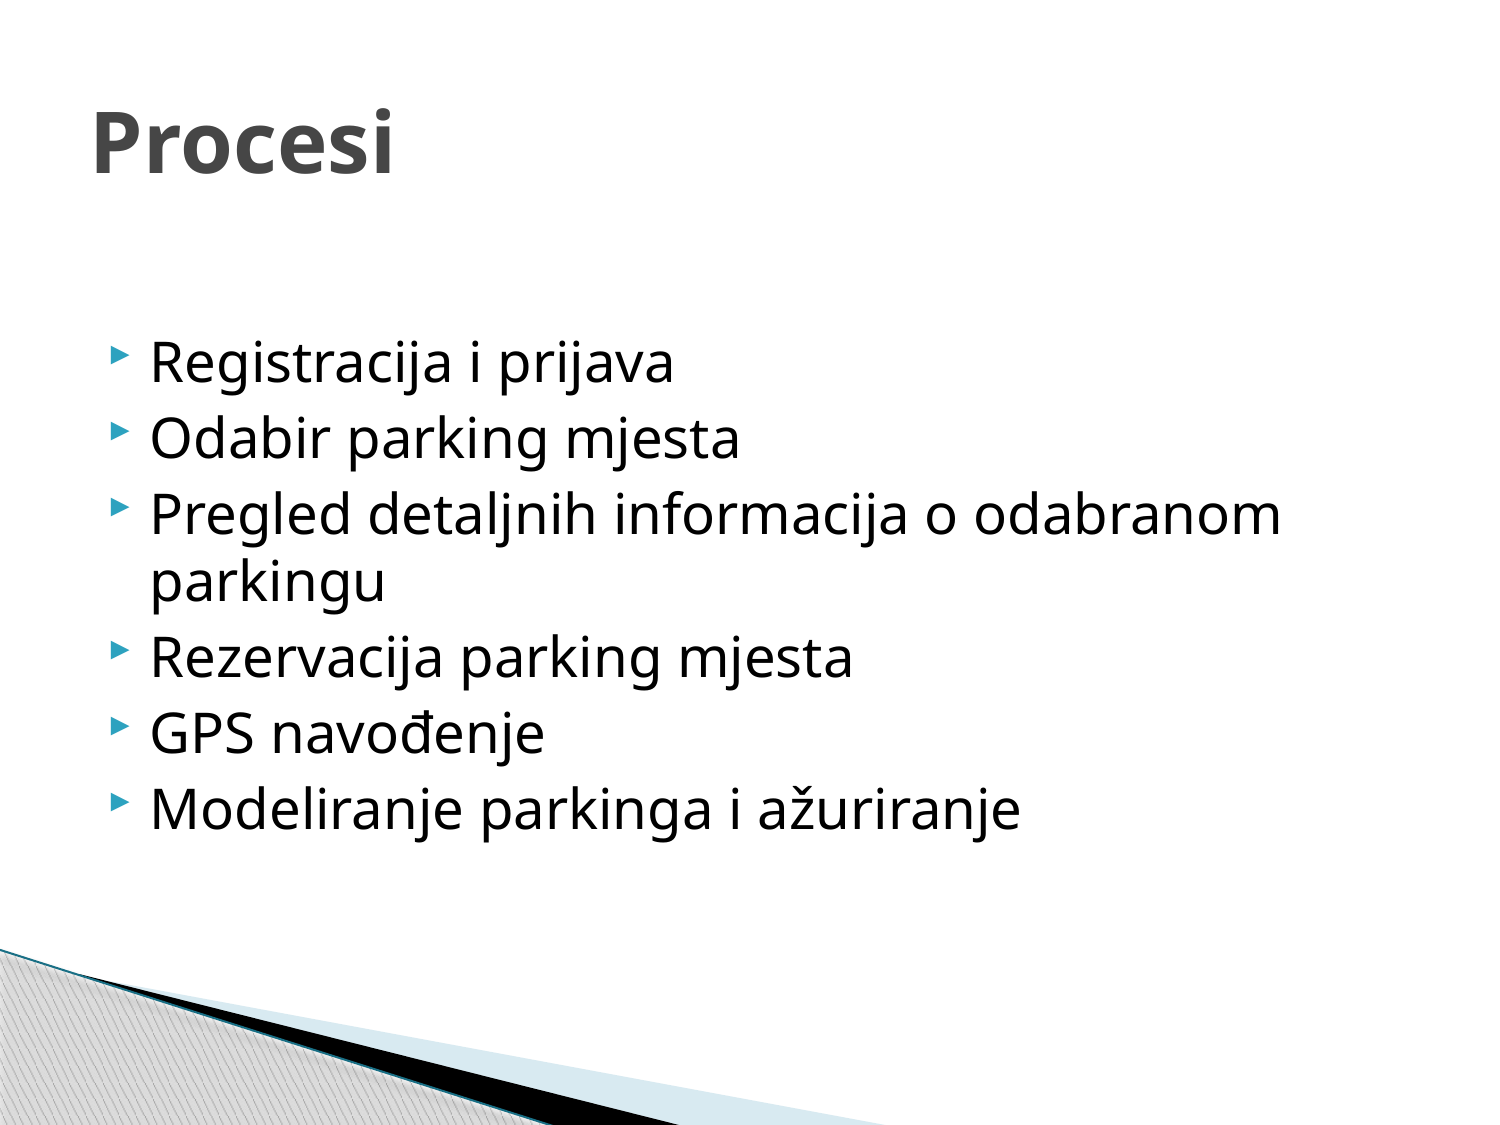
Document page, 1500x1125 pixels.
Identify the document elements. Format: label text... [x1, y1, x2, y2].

title Procesi [75, 45, 1425, 233]
list Registracija i prijava Odabir parking mjesta Pregled detaljnih informacija o odabranom parkingu Rezervacija parking mjesta GPS navođenje Modeliranje parkinga i ažuriranje [75, 243, 1425, 986]
